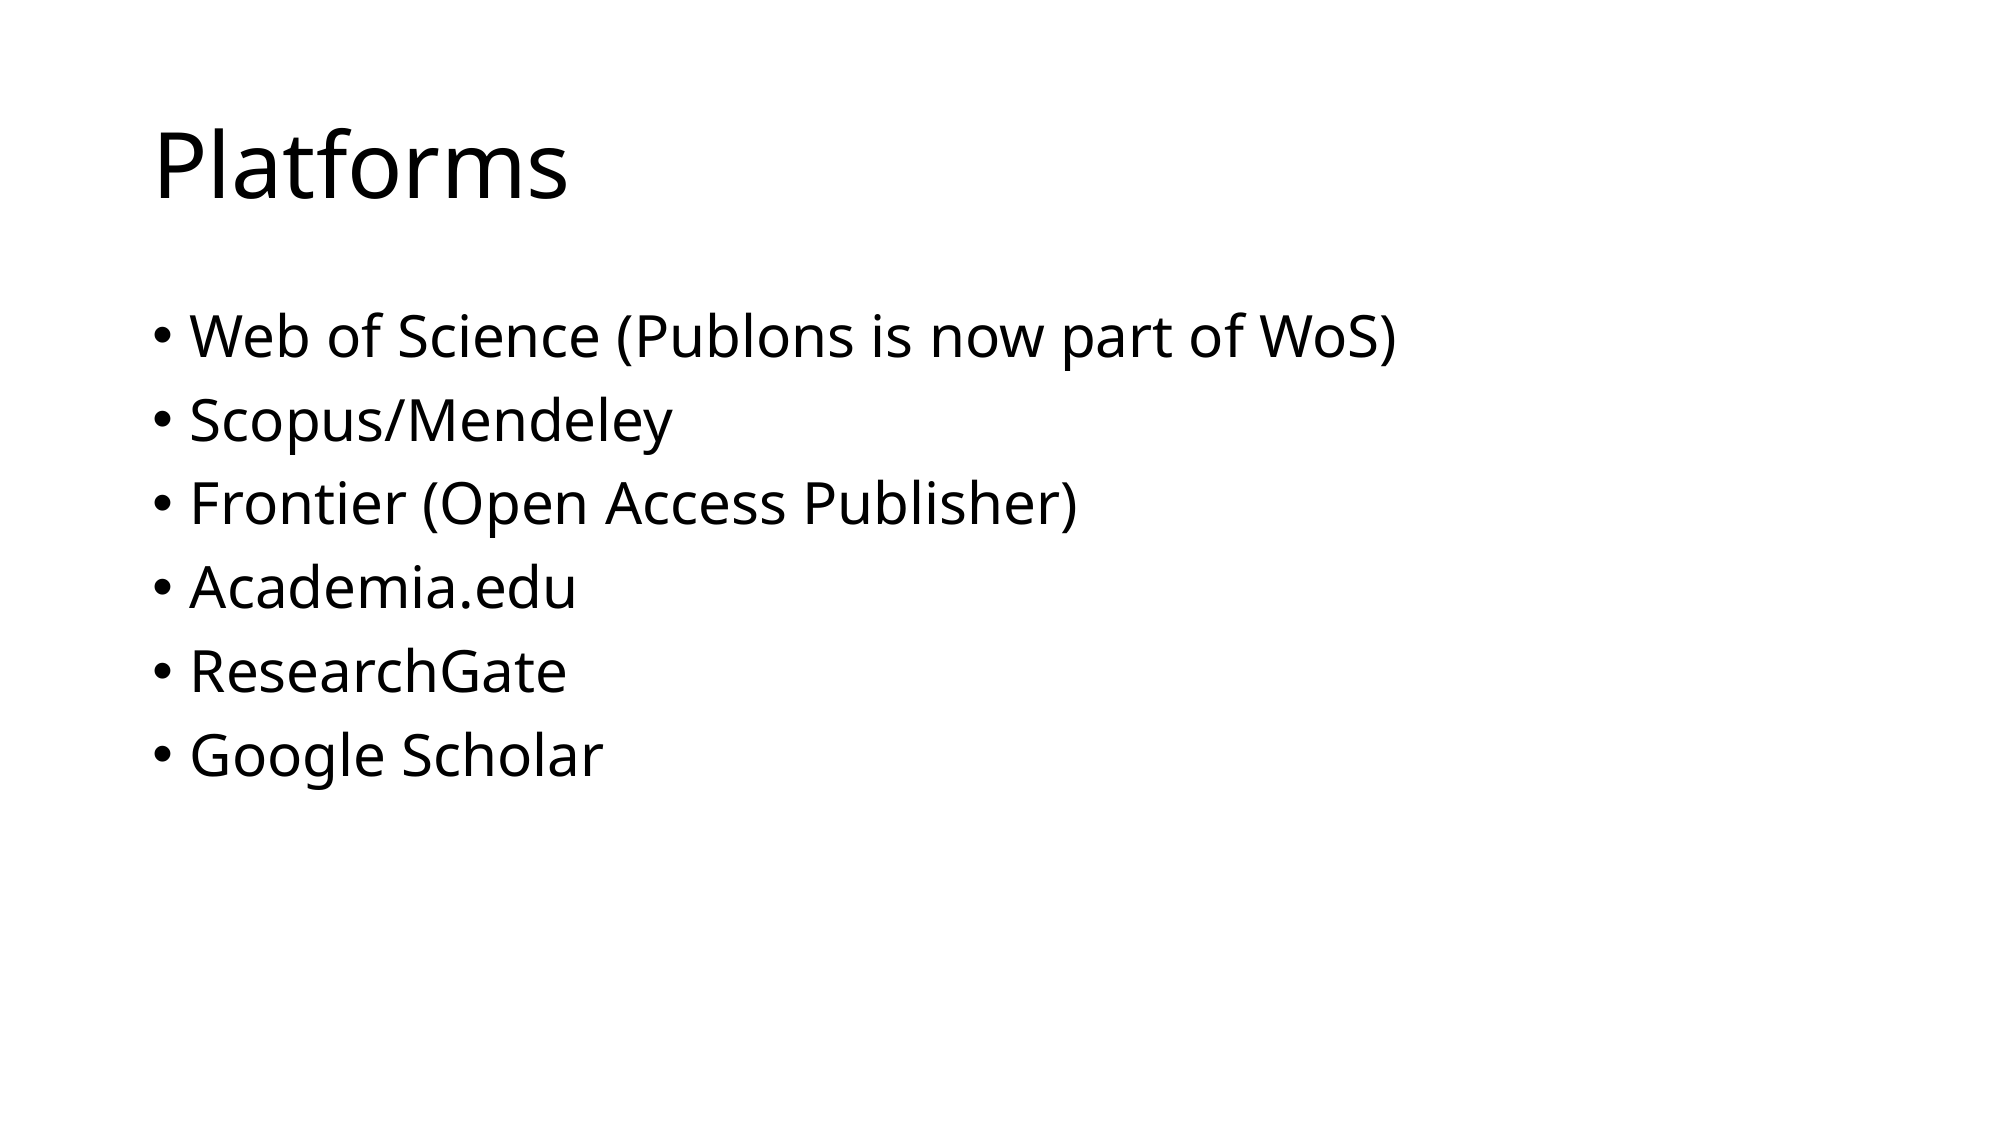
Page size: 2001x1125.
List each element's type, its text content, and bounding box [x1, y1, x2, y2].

title Platforms [137, 59, 1863, 278]
list Web of Science (Publons is now part of WoS) Scopus/Mendeley Frontier (Open Access Publisher) Academia.edu ResearchGate Google Scholar [137, 299, 1863, 1014]
